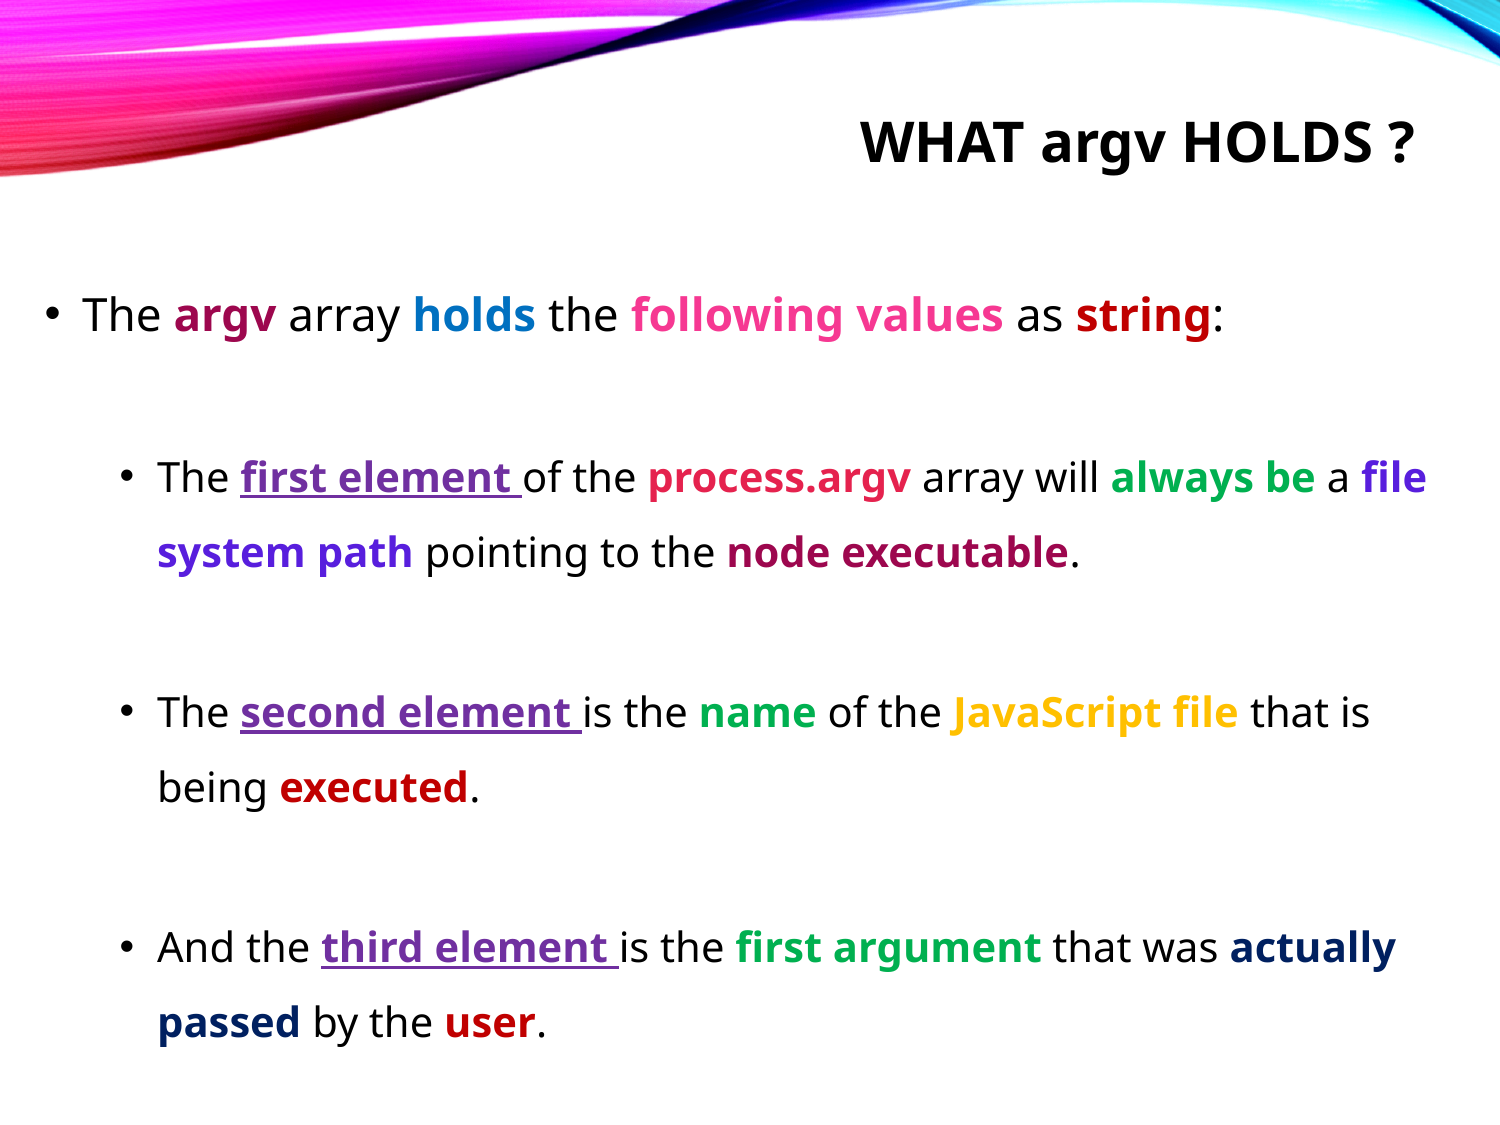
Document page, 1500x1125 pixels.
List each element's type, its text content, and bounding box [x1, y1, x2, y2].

list The argv array holds the following values as string: The first element of the process.argv array will always be a file system path pointing to the node executable. The second element is the name of the JavaScript file that is being executed. And the third element is the first argument that was actually passed by the user. [29, 250, 1475, 1111]
title What argv holds ? [383, 38, 1431, 250]
picture [0, 0, 1500, 178]
